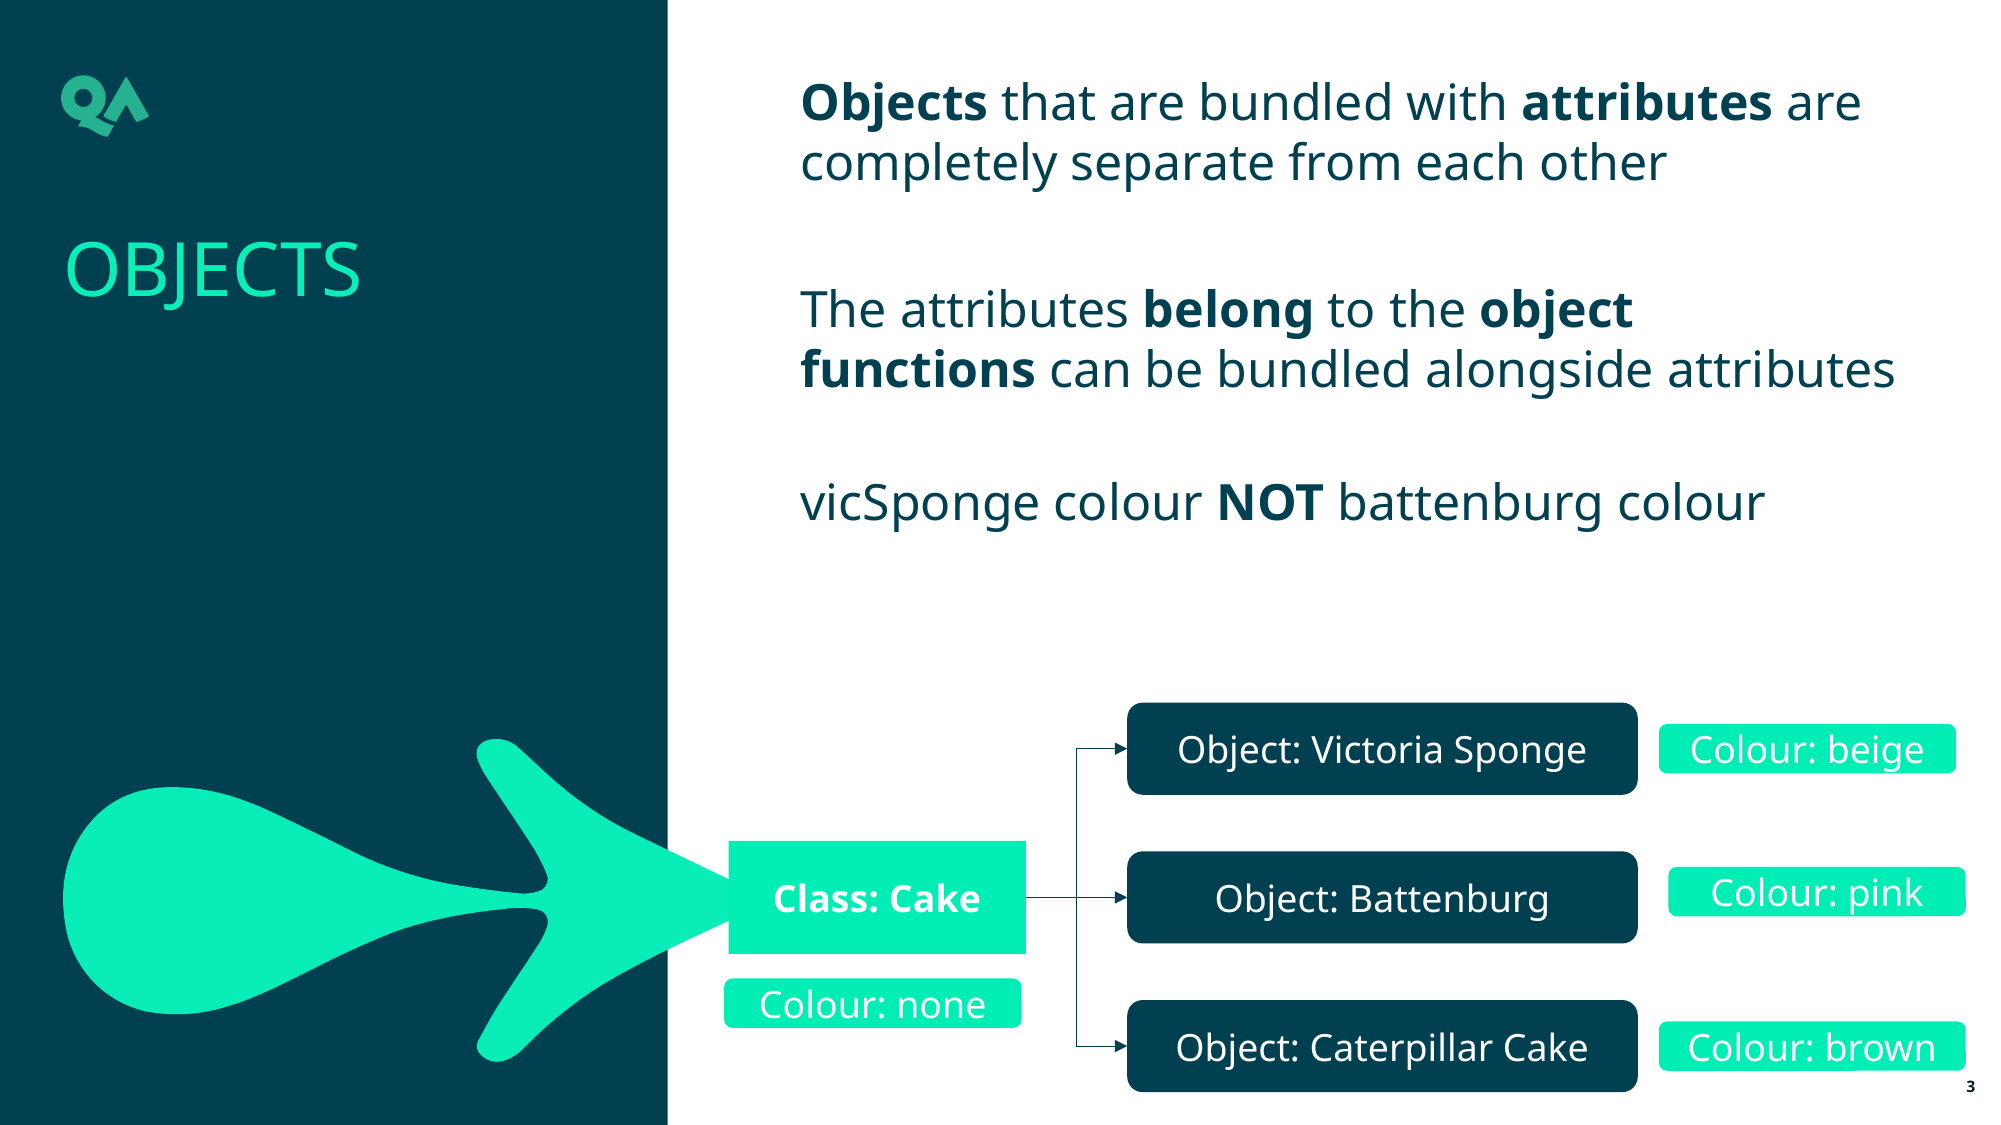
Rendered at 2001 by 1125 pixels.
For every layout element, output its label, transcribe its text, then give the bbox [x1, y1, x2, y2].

text_box Colour: brown [1657, 1020, 1967, 1072]
text_box Colour: none [723, 977, 1023, 1029]
list Objects that are bundled with attributes are completely separate from each other The attributes belong to the object functions can be bundled alongside attributes vicSponge colour NOT battenburg colour [800, 70, 1911, 1004]
text_box Class: Cake [728, 840, 800, 955]
text_box Colour: beige [1911, 722, 1958, 775]
text_box Object: Caterpillar Cake [1126, 1004, 1639, 1094]
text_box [1025, 898, 1128, 1047]
list Objects [63, 221, 628, 673]
slide_number 3 [1846, 1068, 1976, 1098]
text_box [1025, 748, 1128, 897]
text_box Colour: pink [1911, 865, 1967, 918]
